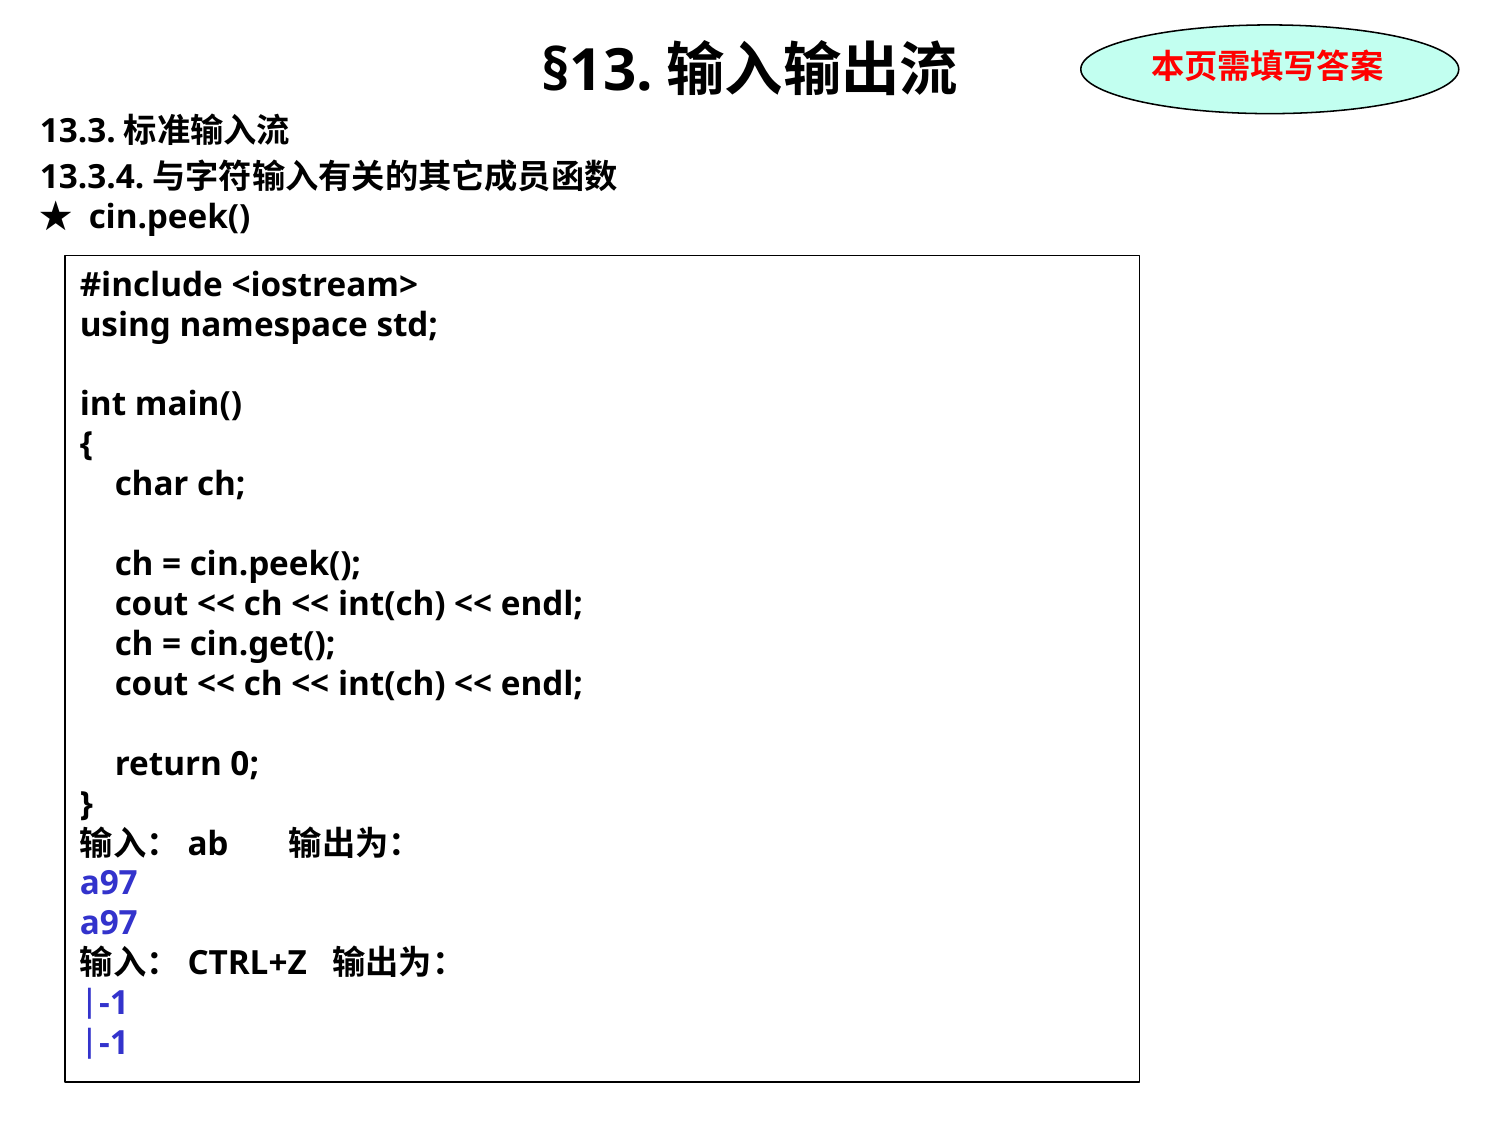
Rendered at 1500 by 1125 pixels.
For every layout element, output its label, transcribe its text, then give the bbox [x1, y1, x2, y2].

subtitle §13.输入输出流 13.3.标准输入流 13.3.4.与字符输入有关的其它成员函数 ★ cin.peek() [24, 24, 1475, 1100]
text_box 本页需填写答案 [1080, 24, 1459, 114]
text_box #include <iostream> using namespace std; int main() { char ch; ch = cin.peek(); cout << ch << int(ch) << endl; ch = cin.get(); cout << ch << int(ch) << endl; return 0; } 输入：ab 输出为： a97 a97 输入：CTRL+Z 输出为： -1 -1 [64, 255, 1140, 1083]
